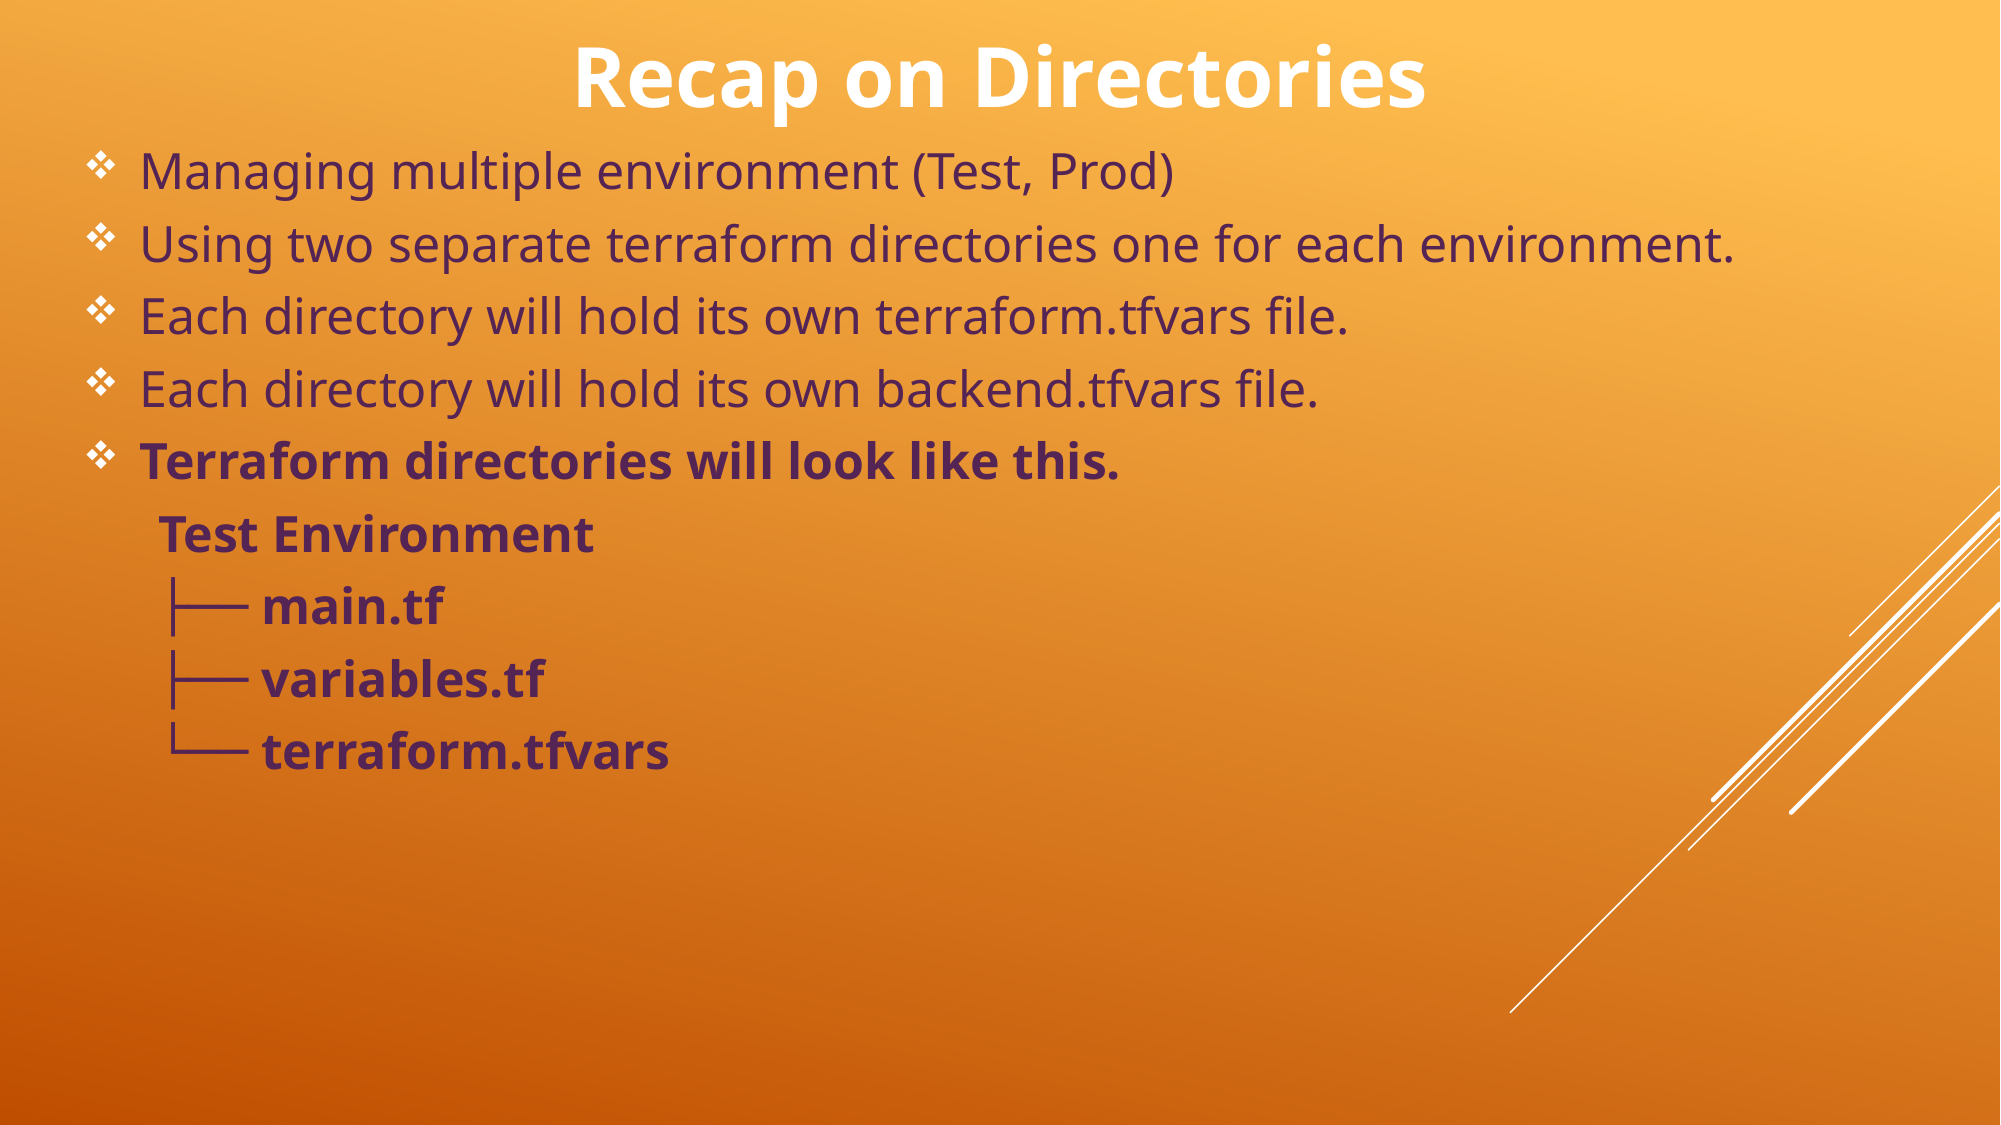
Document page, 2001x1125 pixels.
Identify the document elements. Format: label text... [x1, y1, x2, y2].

list Managing multiple environment (Test, Prod) Using two separate terraform directories one for each environment. Each directory will hold its own terraform.tfvars file. Each directory will hold its own backend.tfvars file. Terraform directories will look like this. Test Environment ├── main.tf ├── variables.tf └── terraform.tfvars [68, 132, 1948, 1032]
title Recap on Directories [32, 22, 1968, 132]
